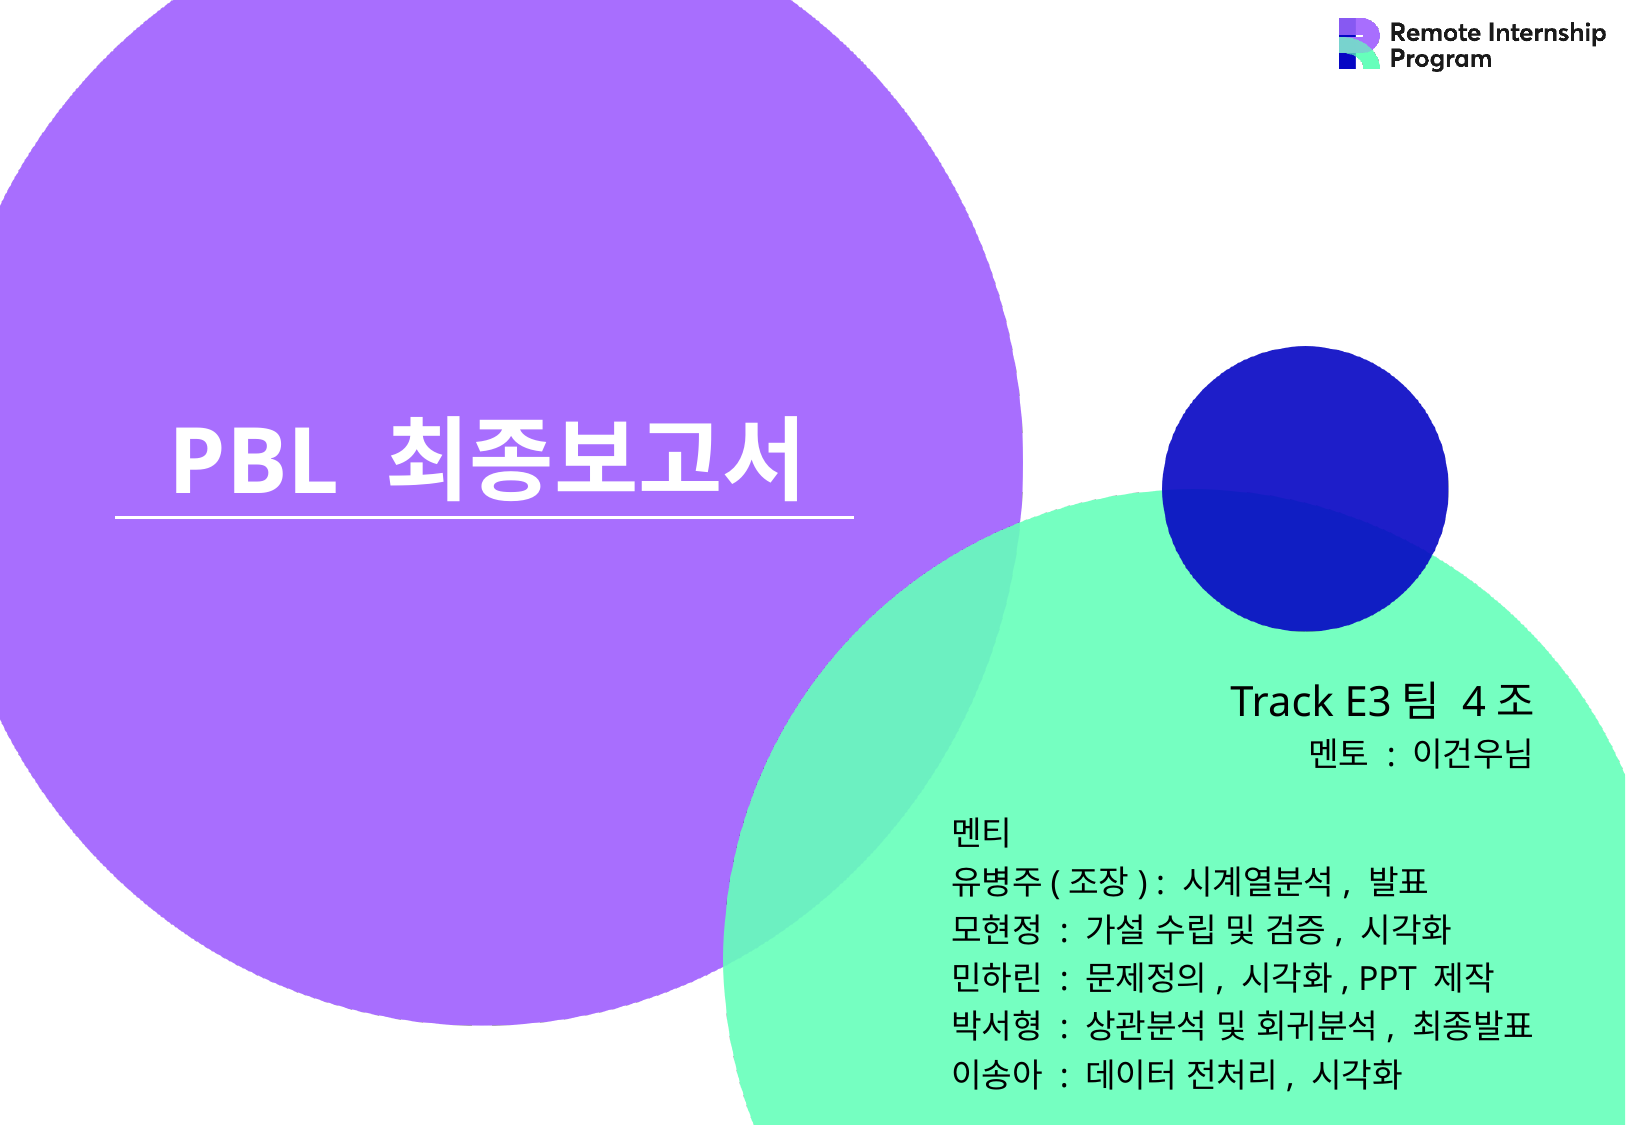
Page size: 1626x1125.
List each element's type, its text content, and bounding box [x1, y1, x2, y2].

picture [0, 0, 1626, 1125]
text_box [115, 394, 855, 522]
text_box Track E3팀 4조 멘토 : 이건우님 멘티 유병주(조장) : 시계열분석, 발표 모현정 : 가설 수립 및 검증, 시각화 민하린 : 문제정의, 시각화, PPT 제작 박서형 : 상관분석 및 회귀분석, 최종발표 이송아 : 데이터 전처리, 시각화 [936, 667, 1550, 1125]
picture [1339, 18, 1606, 72]
